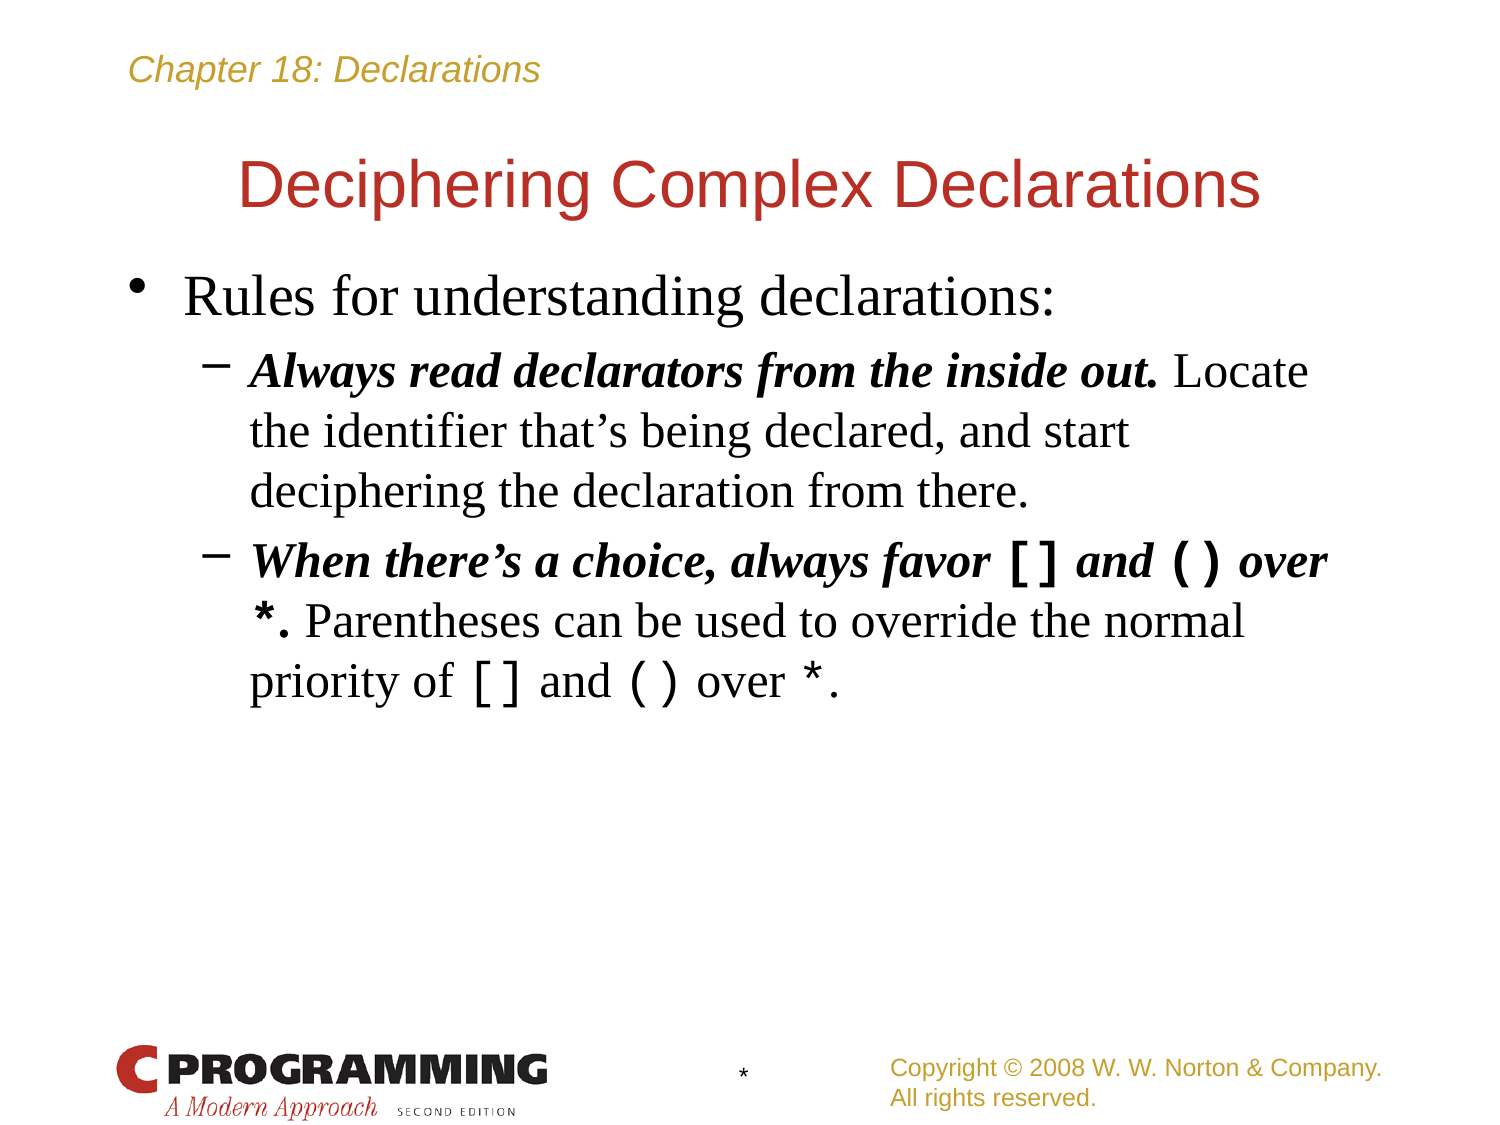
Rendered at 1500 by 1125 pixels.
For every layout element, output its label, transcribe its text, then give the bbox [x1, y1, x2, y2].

title Deciphering Complex Declarations [112, 125, 1388, 238]
list Rules for understanding declarations: Always read declarators from the inside out. Locate the identifier that’s being declared, and start deciphering the declaration from there. When there’s a choice, always favor [] and () over *. Parentheses can be used to override the normal priority of [] and () over *. [112, 249, 1388, 1038]
picture [112, 1041, 550, 1123]
text_box Copyright © 2008 W. W. Norton & Company. All rights reserved. [874, 1043, 1388, 1119]
text_box * [687, 1050, 800, 1100]
